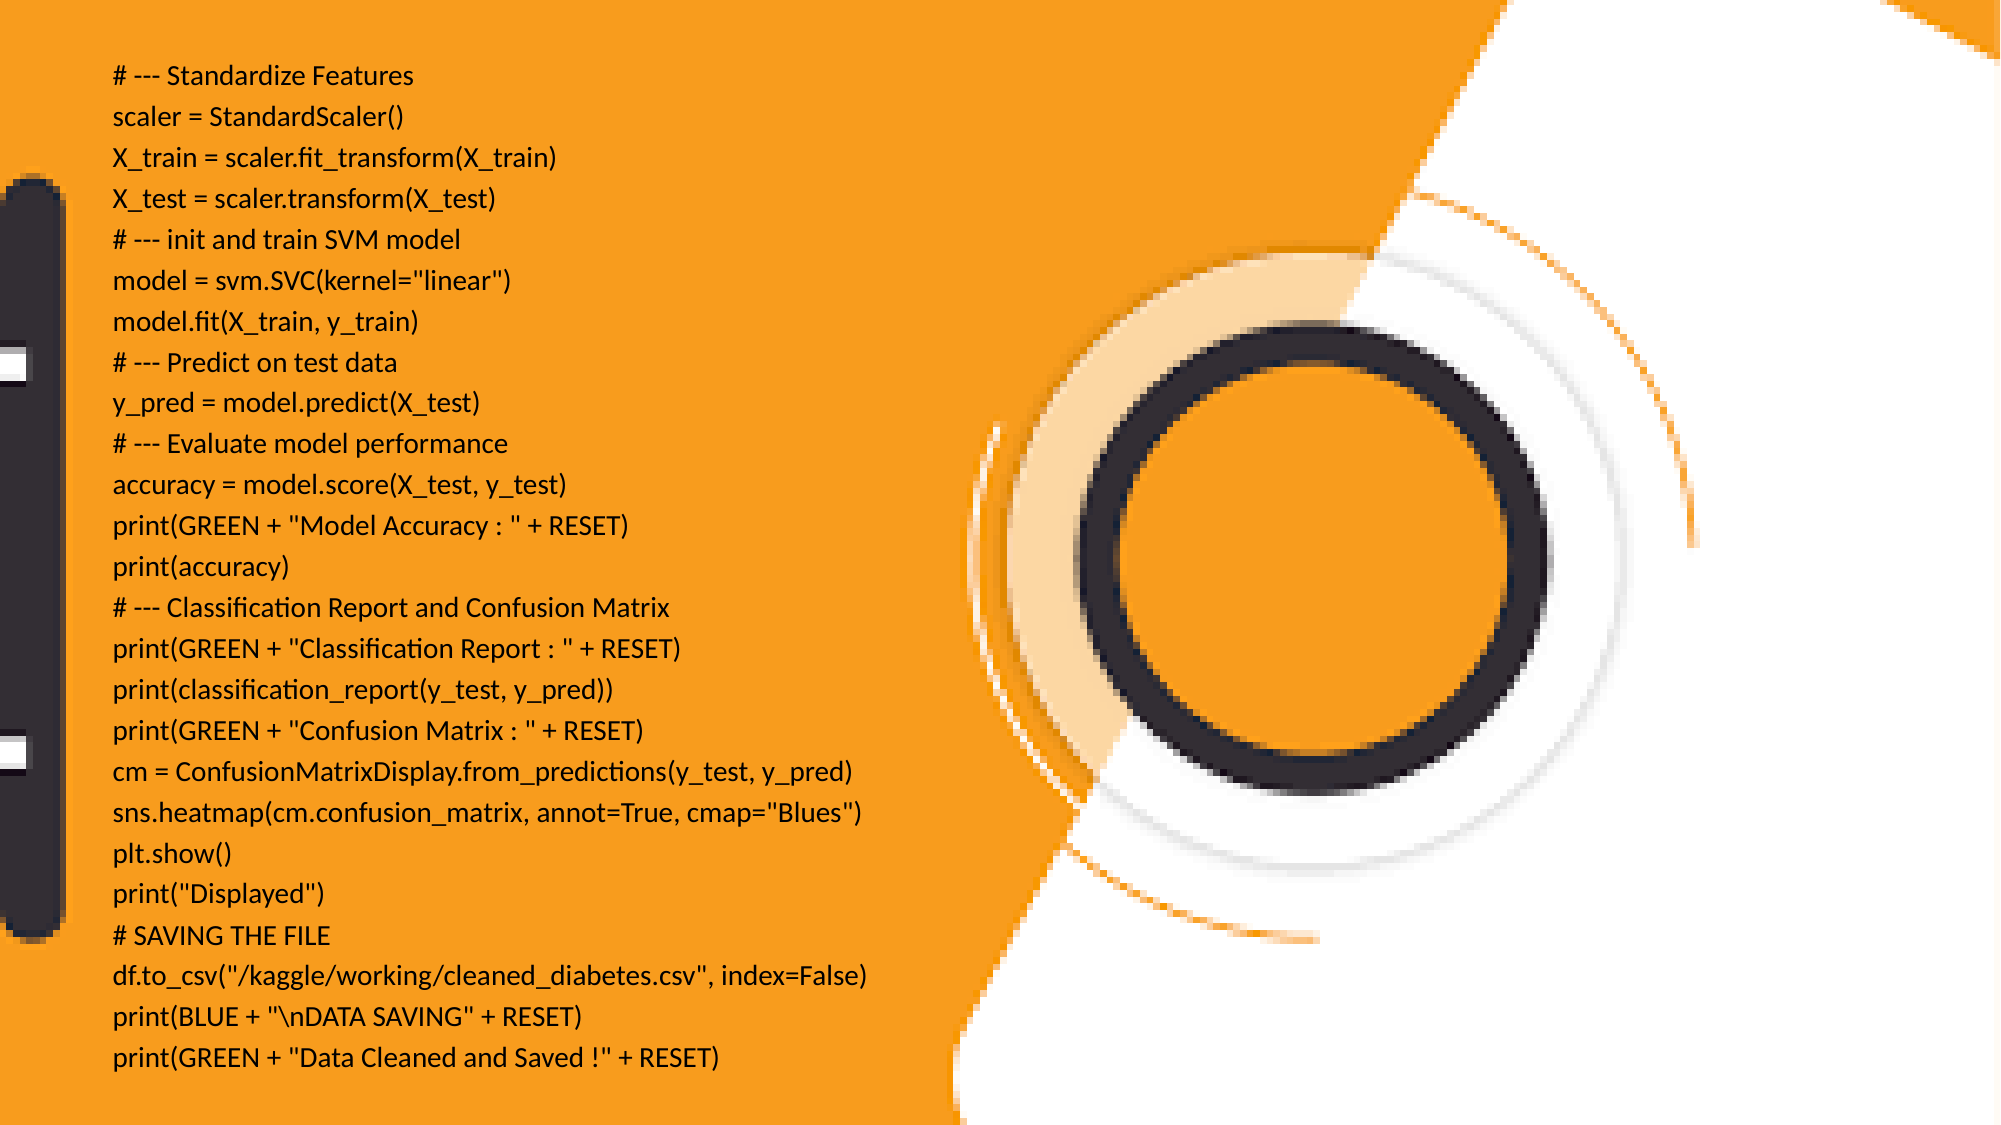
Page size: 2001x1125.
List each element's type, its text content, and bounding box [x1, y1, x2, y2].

picture [0, 0, 2001, 1125]
list # --- Standardize Features scaler = StandardScaler() X_train = scaler.fit_transform(X_train) X_test = scaler.transform(X_test) # --- init and train SVM model model = svm.SVC(kernel="linear") model.fit(X_train, y_train) # --- Predict on test data y_pred = model.predict(X_test) # --- Evaluate model performance accuracy = model.score(X_test, y_test) print(GREEN + "Model Accuracy : " + RESET) print(accuracy) # --- Classification Report and Confusion Matrix print(GREEN + "Classification Report : " + RESET) print(classification_report(y_test, y_pred)) print(GREEN + "Confusion Matrix : " + RESET) cm = ConfusionMatrixDisplay.from_predictions(y_test, y_pred) sns.heatmap(cm.confusion_matrix, annot=True, cmap="Blues") plt.show() print("Displayed") # SAVING THE FILE df.to_csv("/kaggle/working/cleaned_diabetes.csv", index=False) print(BLUE + "\nDATA SAVING" + RESET) print(GREEN + "Data Cleaned and Saved !" + RESET) [97, 48, 1900, 1101]
